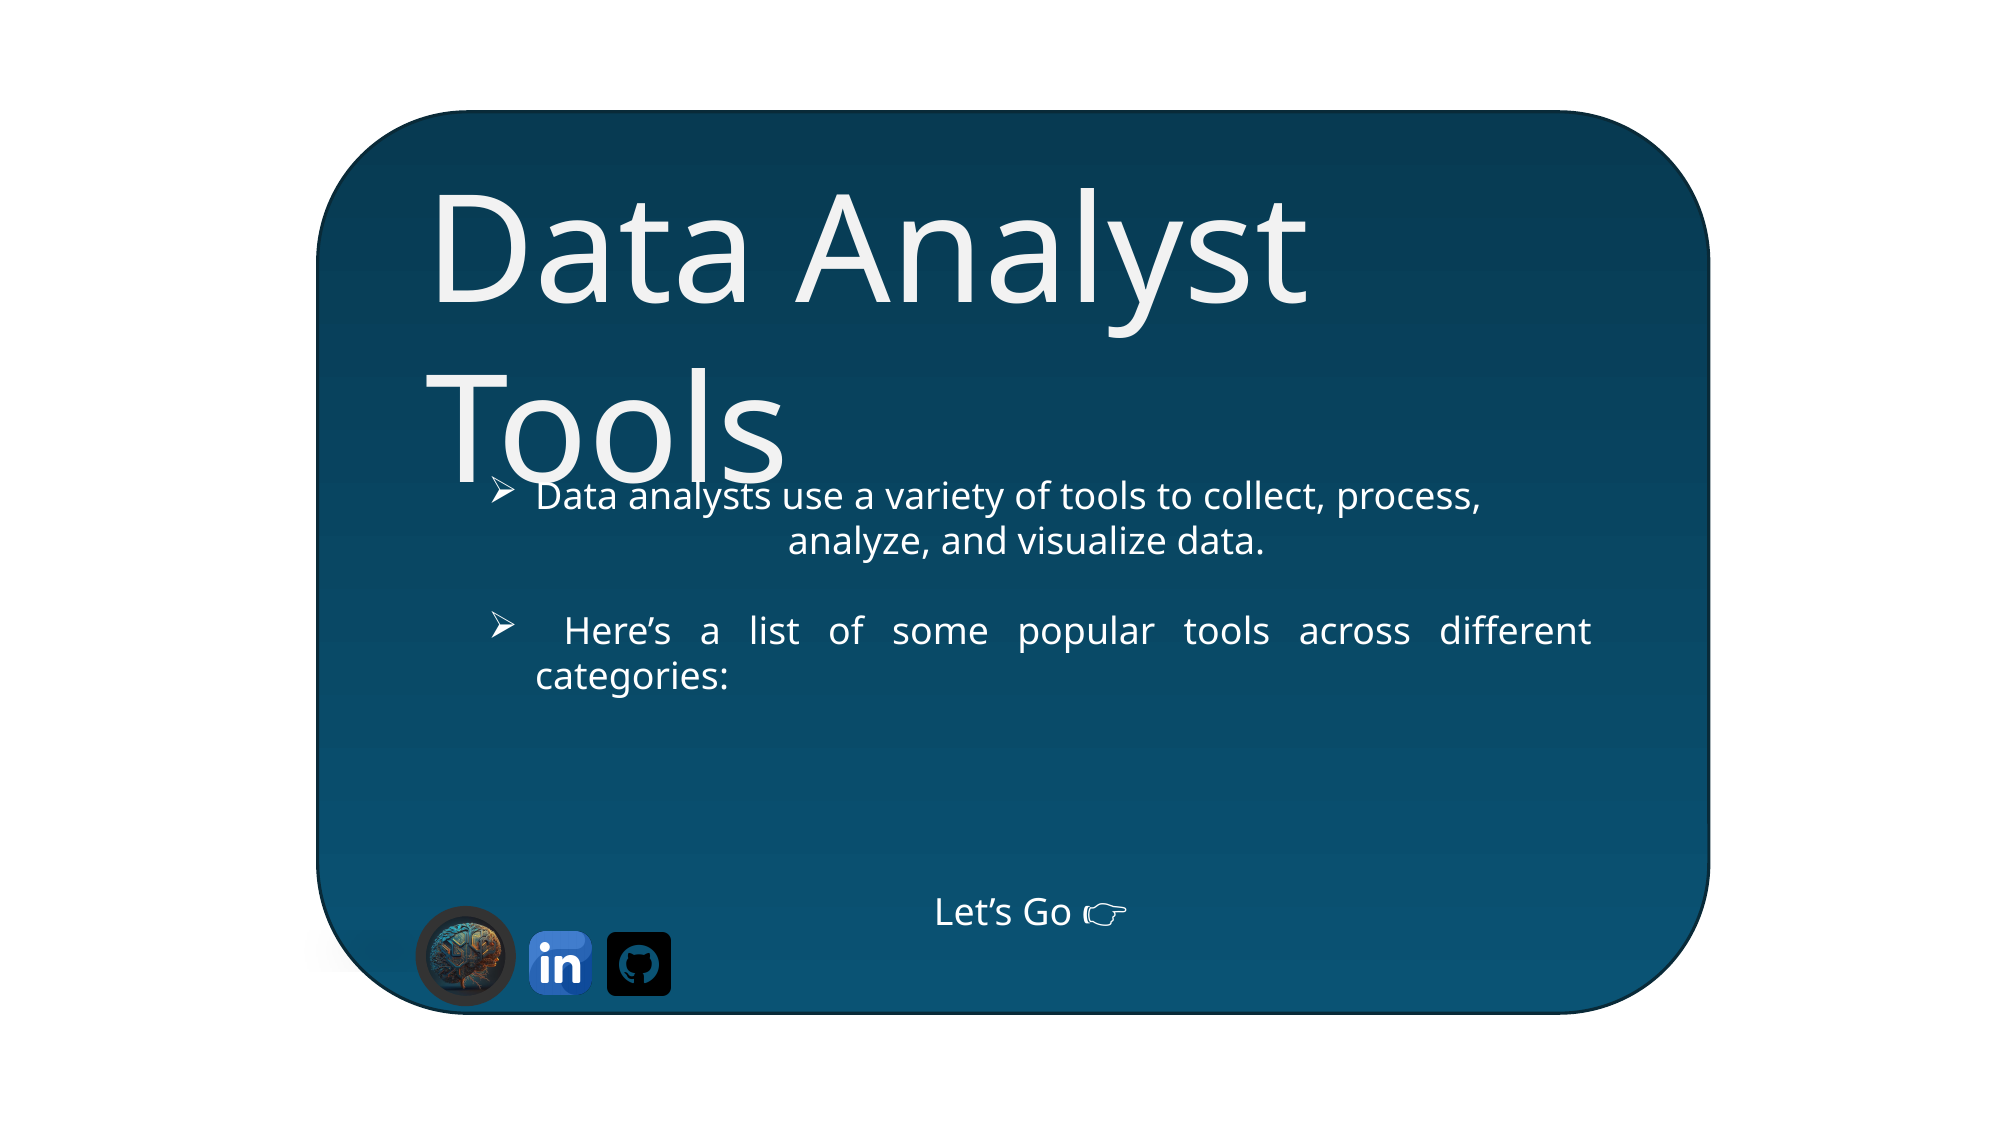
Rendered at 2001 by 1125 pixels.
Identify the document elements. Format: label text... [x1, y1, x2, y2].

picture [420, 910, 512, 1002]
picture [607, 932, 671, 996]
text_box Data analysts use a variety of tools to collect, process, analyze, and visualize data. Here’s a list of some popular tools across different categories: [473, 464, 1608, 750]
picture [528, 931, 593, 995]
text_box Let’s Go 👉 [919, 880, 1162, 941]
text_box [316, 110, 1711, 1015]
text_box Data Analyst Tools [410, 145, 1658, 521]
